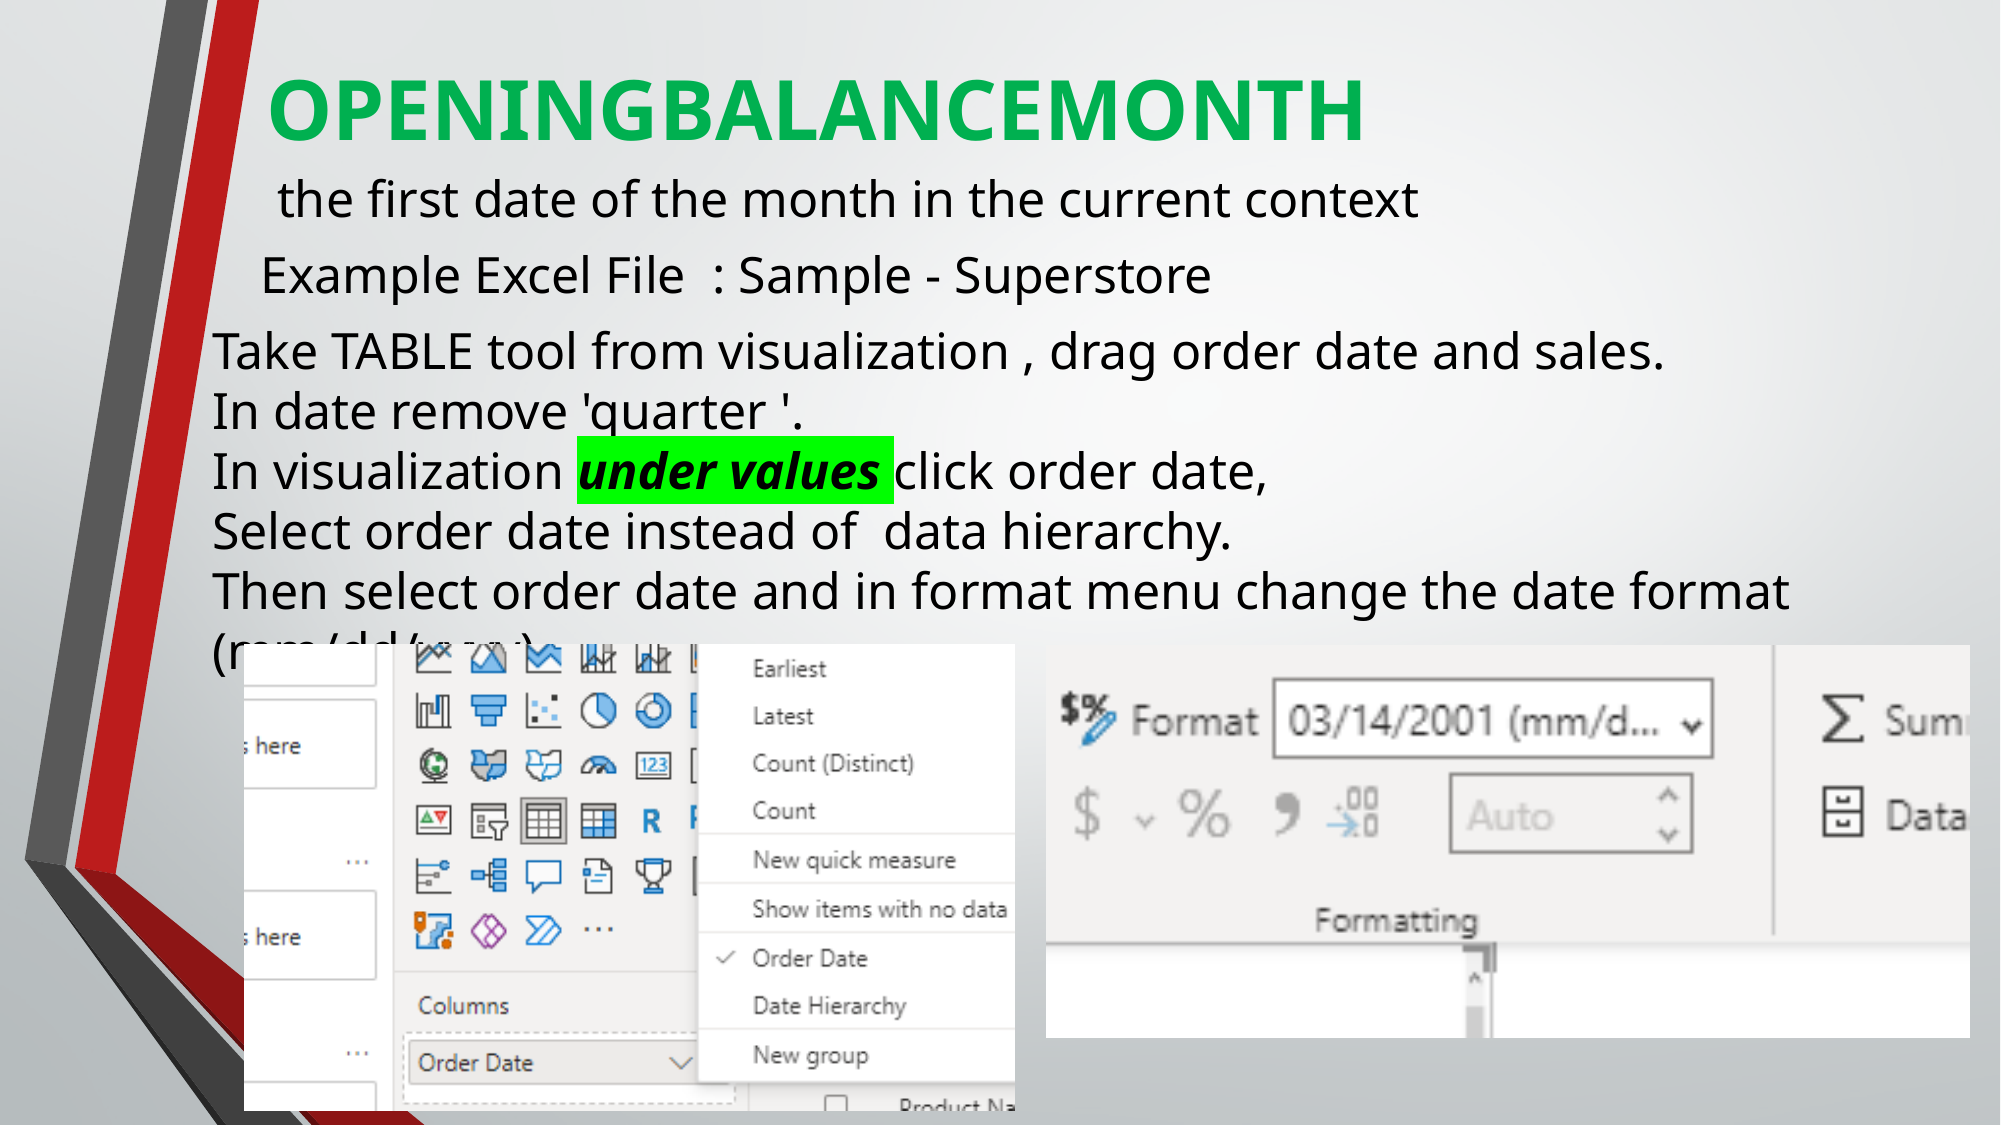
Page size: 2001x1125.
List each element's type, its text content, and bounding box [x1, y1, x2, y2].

picture [244, 644, 1015, 1111]
picture [1046, 645, 1970, 1038]
text_box Take TABLE tool from visualization , drag order date and sales. In date remove 'quarter '. In visualization under values click order date, Select order date instead of data hierarchy. Then select order date and in format menu change the date format (mm/dd/yyyy) . [197, 312, 1989, 687]
text_box Example Excel File : Sample - Superstore [245, 235, 1619, 311]
text_box the first date of the month in the current context [262, 159, 2000, 235]
title OPENINGBALANCEMONTH [16, 7, 1619, 208]
